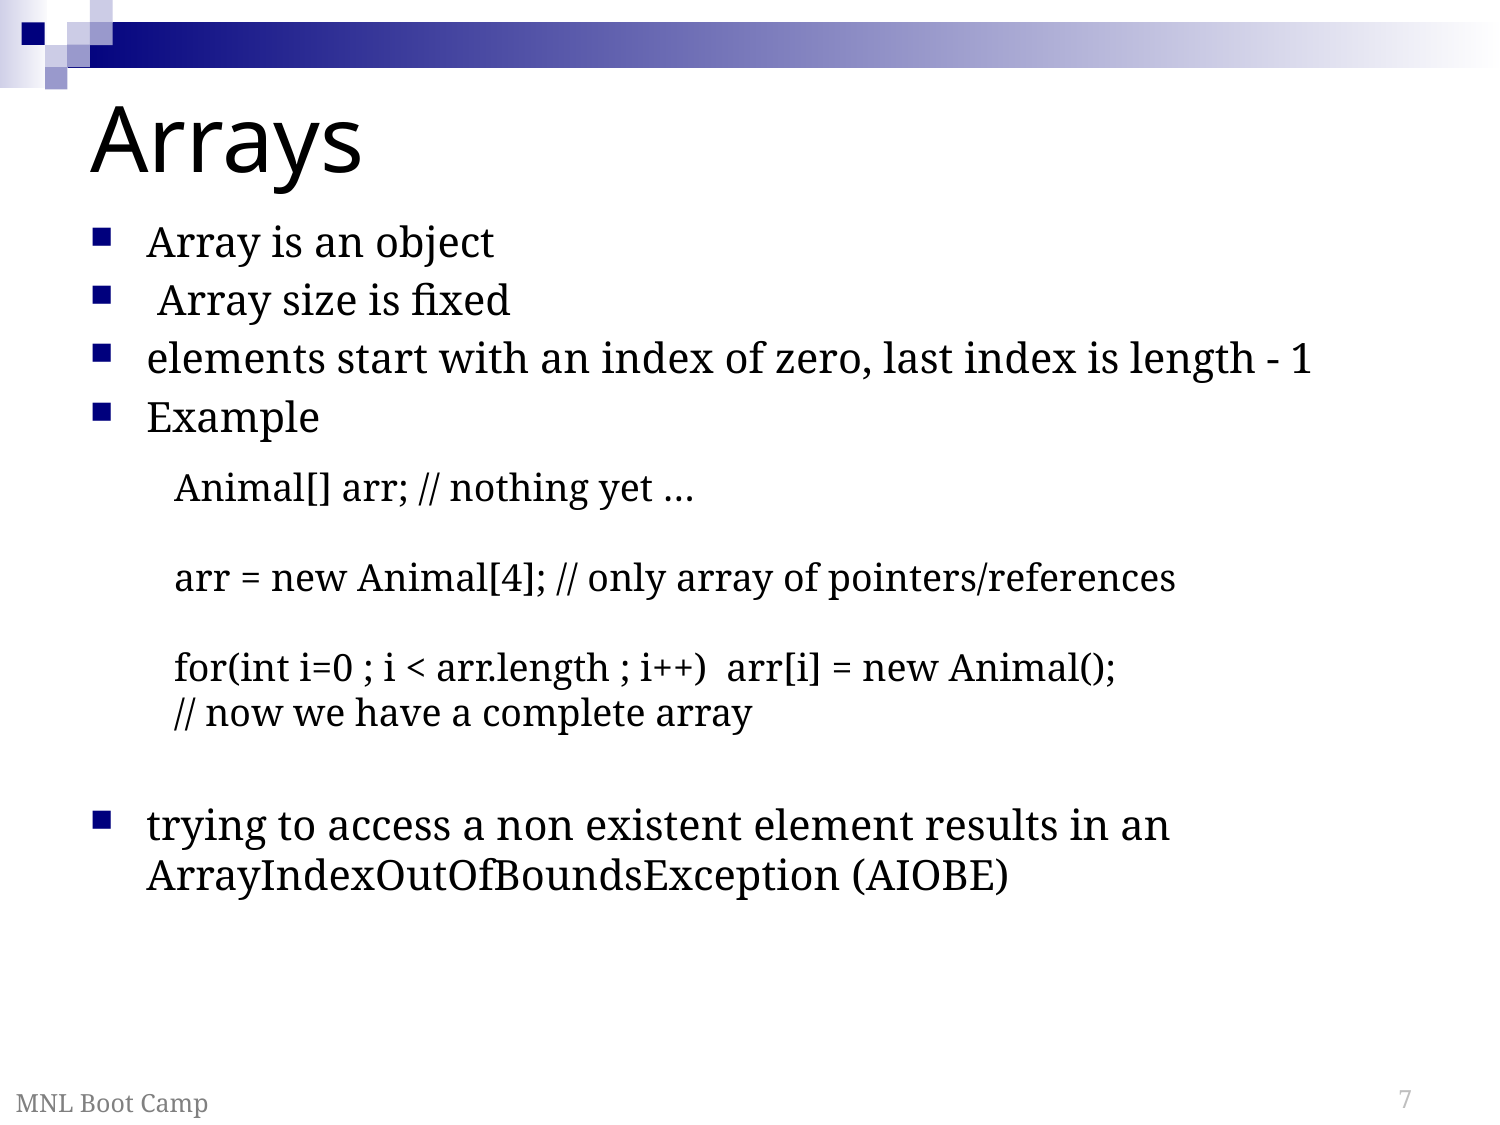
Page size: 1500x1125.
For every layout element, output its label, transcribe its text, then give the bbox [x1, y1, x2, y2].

title Arrays [74, 74, 1426, 197]
footer MNL Boot Camp [0, 1070, 231, 1125]
slide_number 7 [1077, 1072, 1428, 1125]
text_box Animal[] arr; // nothing yet … arr = new Animal[4]; // only array of pointers/references for(int i=0 ; i < arr.length ; i++) arr[i] = new Animal(); // now we have a complete array [159, 456, 1306, 741]
list Array is an object Array size is fixed elements start with an index of zero, last index is length - 1 Example trying to access a non existent element results in an ArrayIndexOutOfBoundsException (AIOBE) [74, 207, 1426, 1024]
